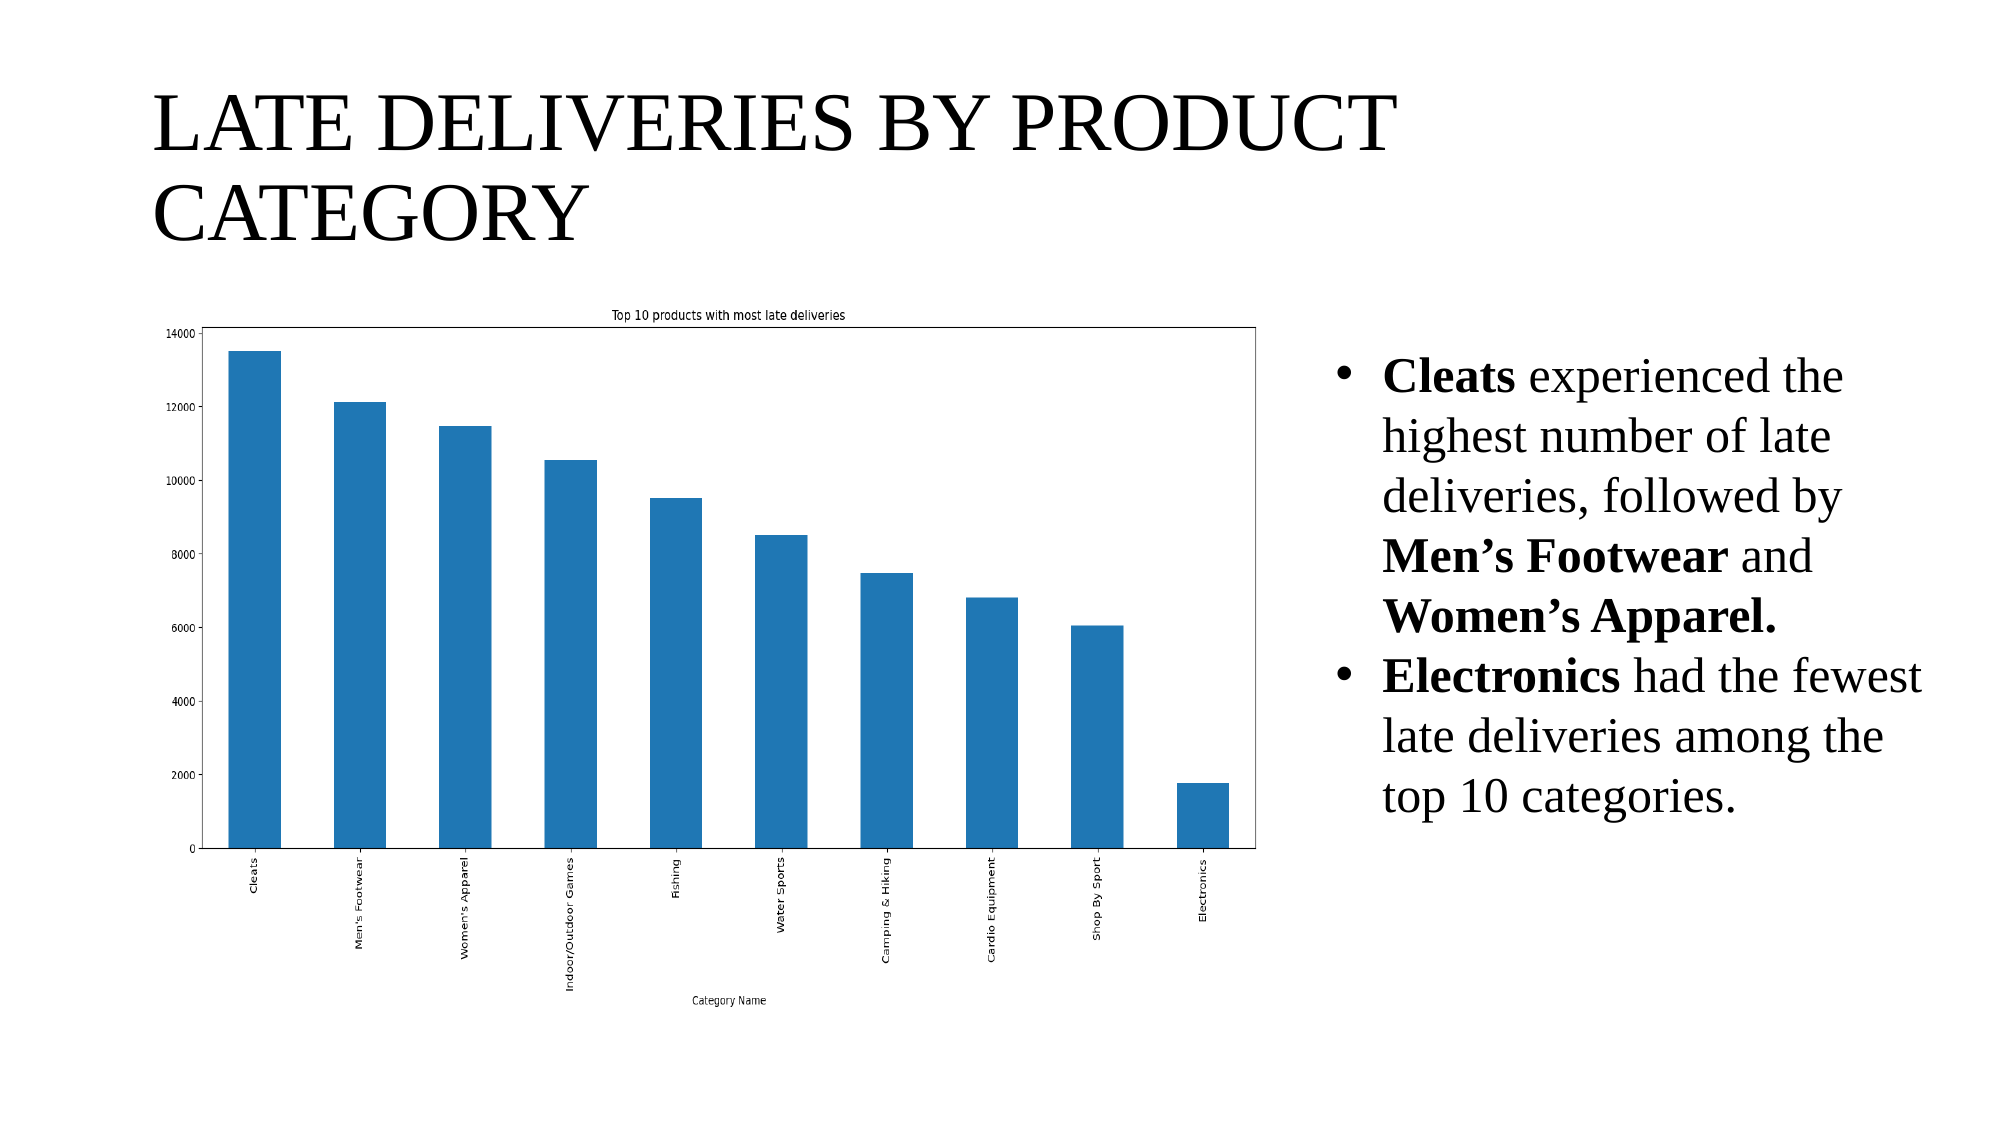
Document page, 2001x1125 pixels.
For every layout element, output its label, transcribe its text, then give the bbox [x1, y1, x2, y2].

title LATE DELIVERIES BY PRODUCT CATEGORY [137, 59, 1863, 278]
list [158, 301, 1262, 1015]
text_box Cleats experienced the highest number of late deliveries, followed by Men’s Footwear and Women’s Apparel. Electronics had the fewest late deliveries among the top 10 categories. [1320, 335, 1946, 831]
